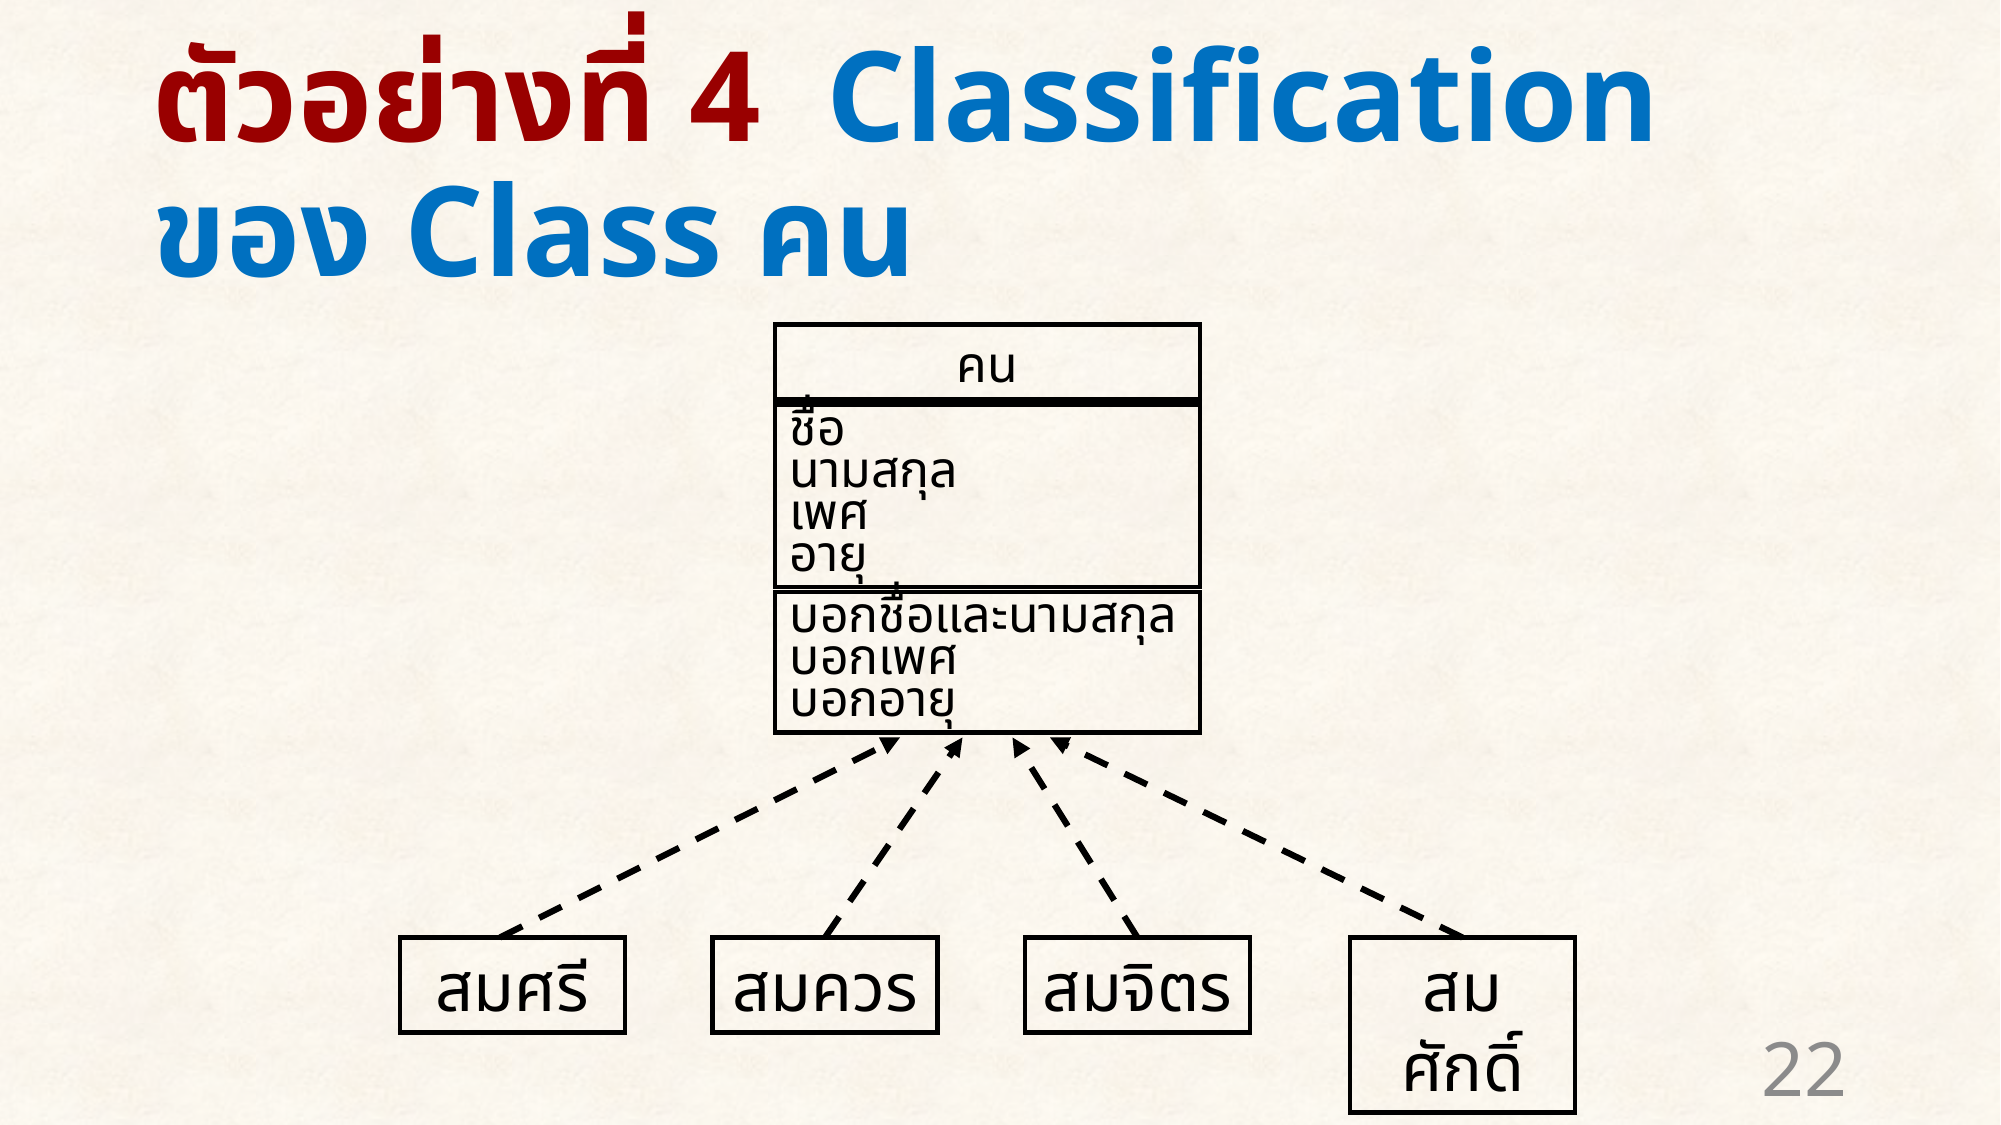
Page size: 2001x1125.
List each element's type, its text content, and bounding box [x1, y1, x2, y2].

slide_number 22 [1577, 1042, 1863, 1103]
slide_number 22 [1412, 1042, 1573, 1103]
title ตัวอย่างที่ 4 Classification ของ Class คน [137, 59, 1863, 278]
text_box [399, 324, 1575, 1038]
